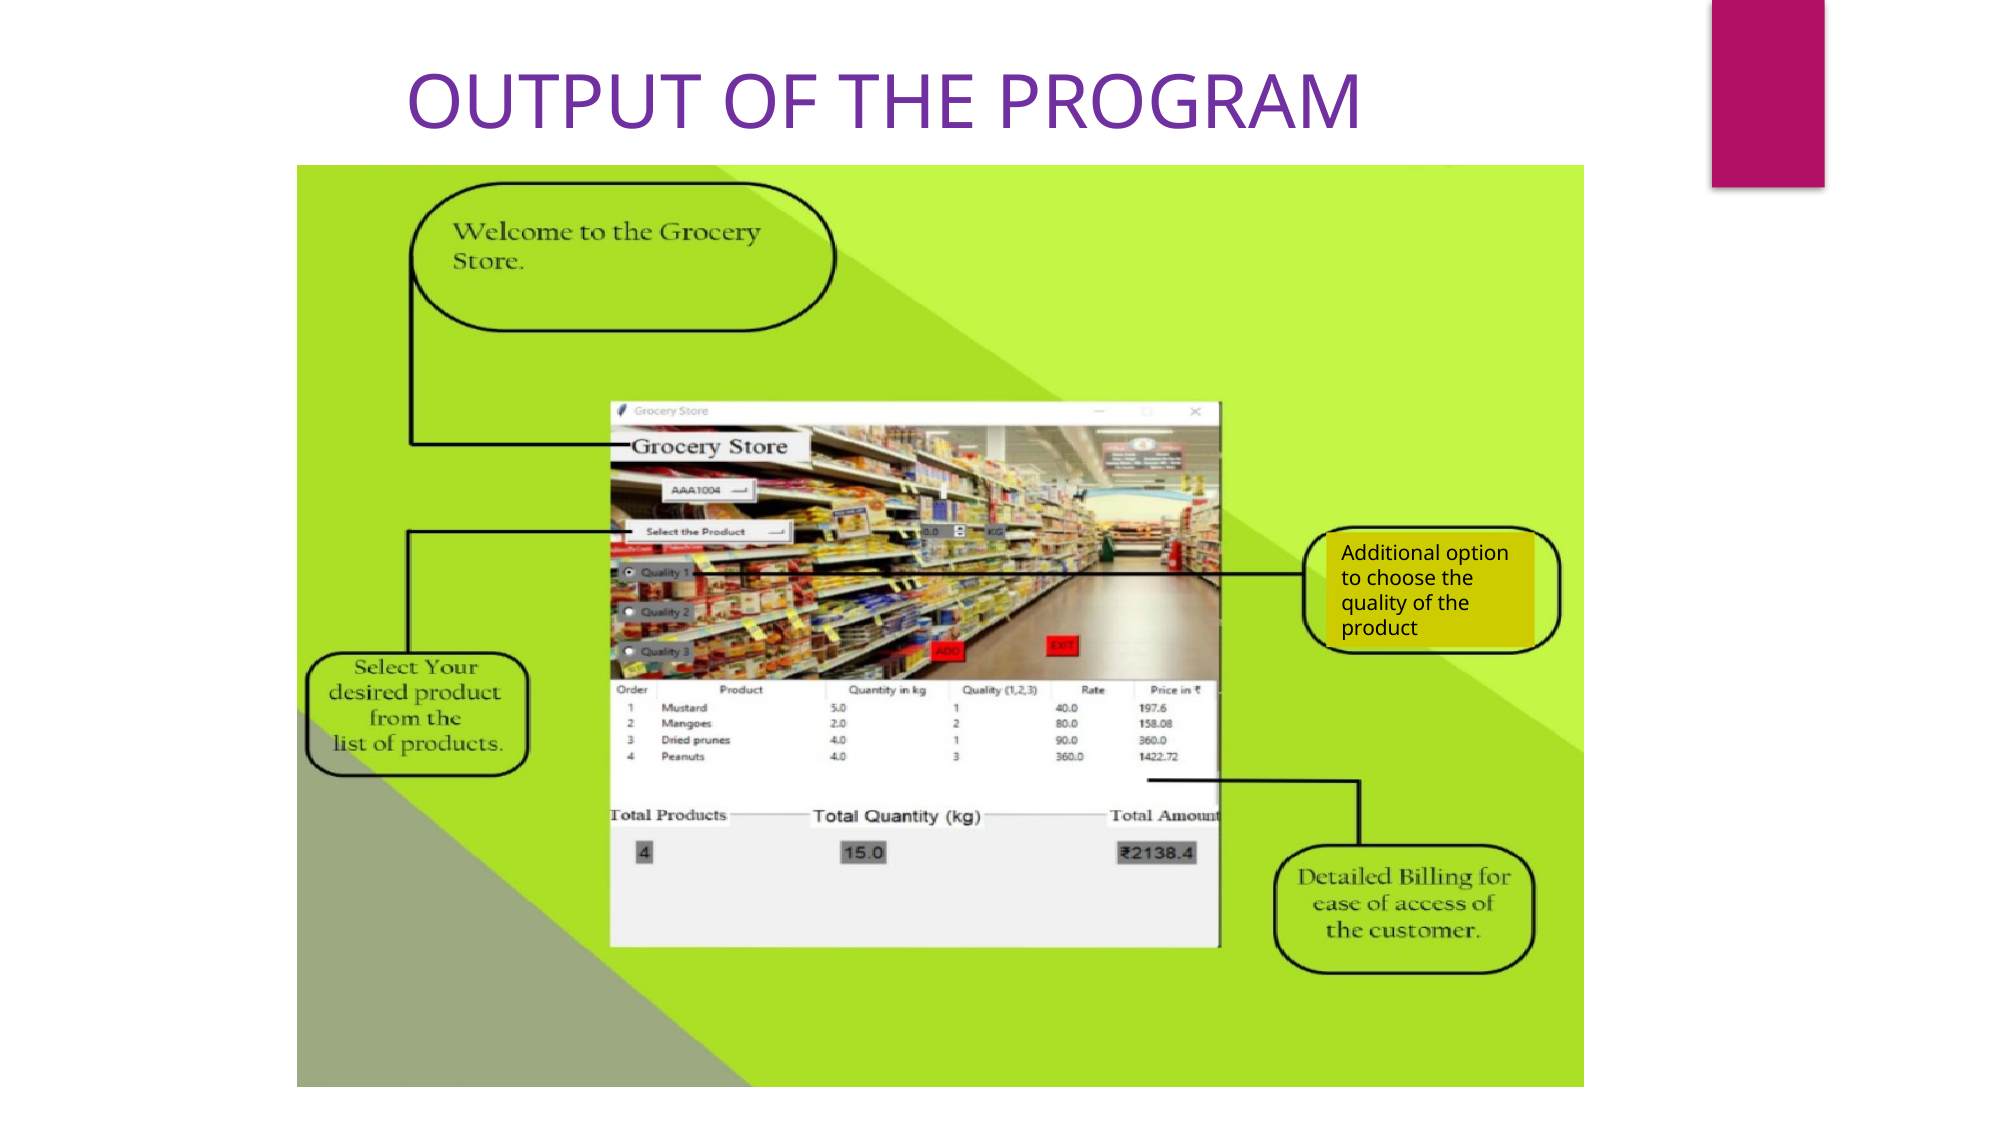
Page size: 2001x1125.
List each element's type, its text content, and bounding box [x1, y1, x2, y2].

picture [297, 165, 1585, 1087]
title OUTPUT OF THE PROGRAM [0, 55, 1438, 232]
